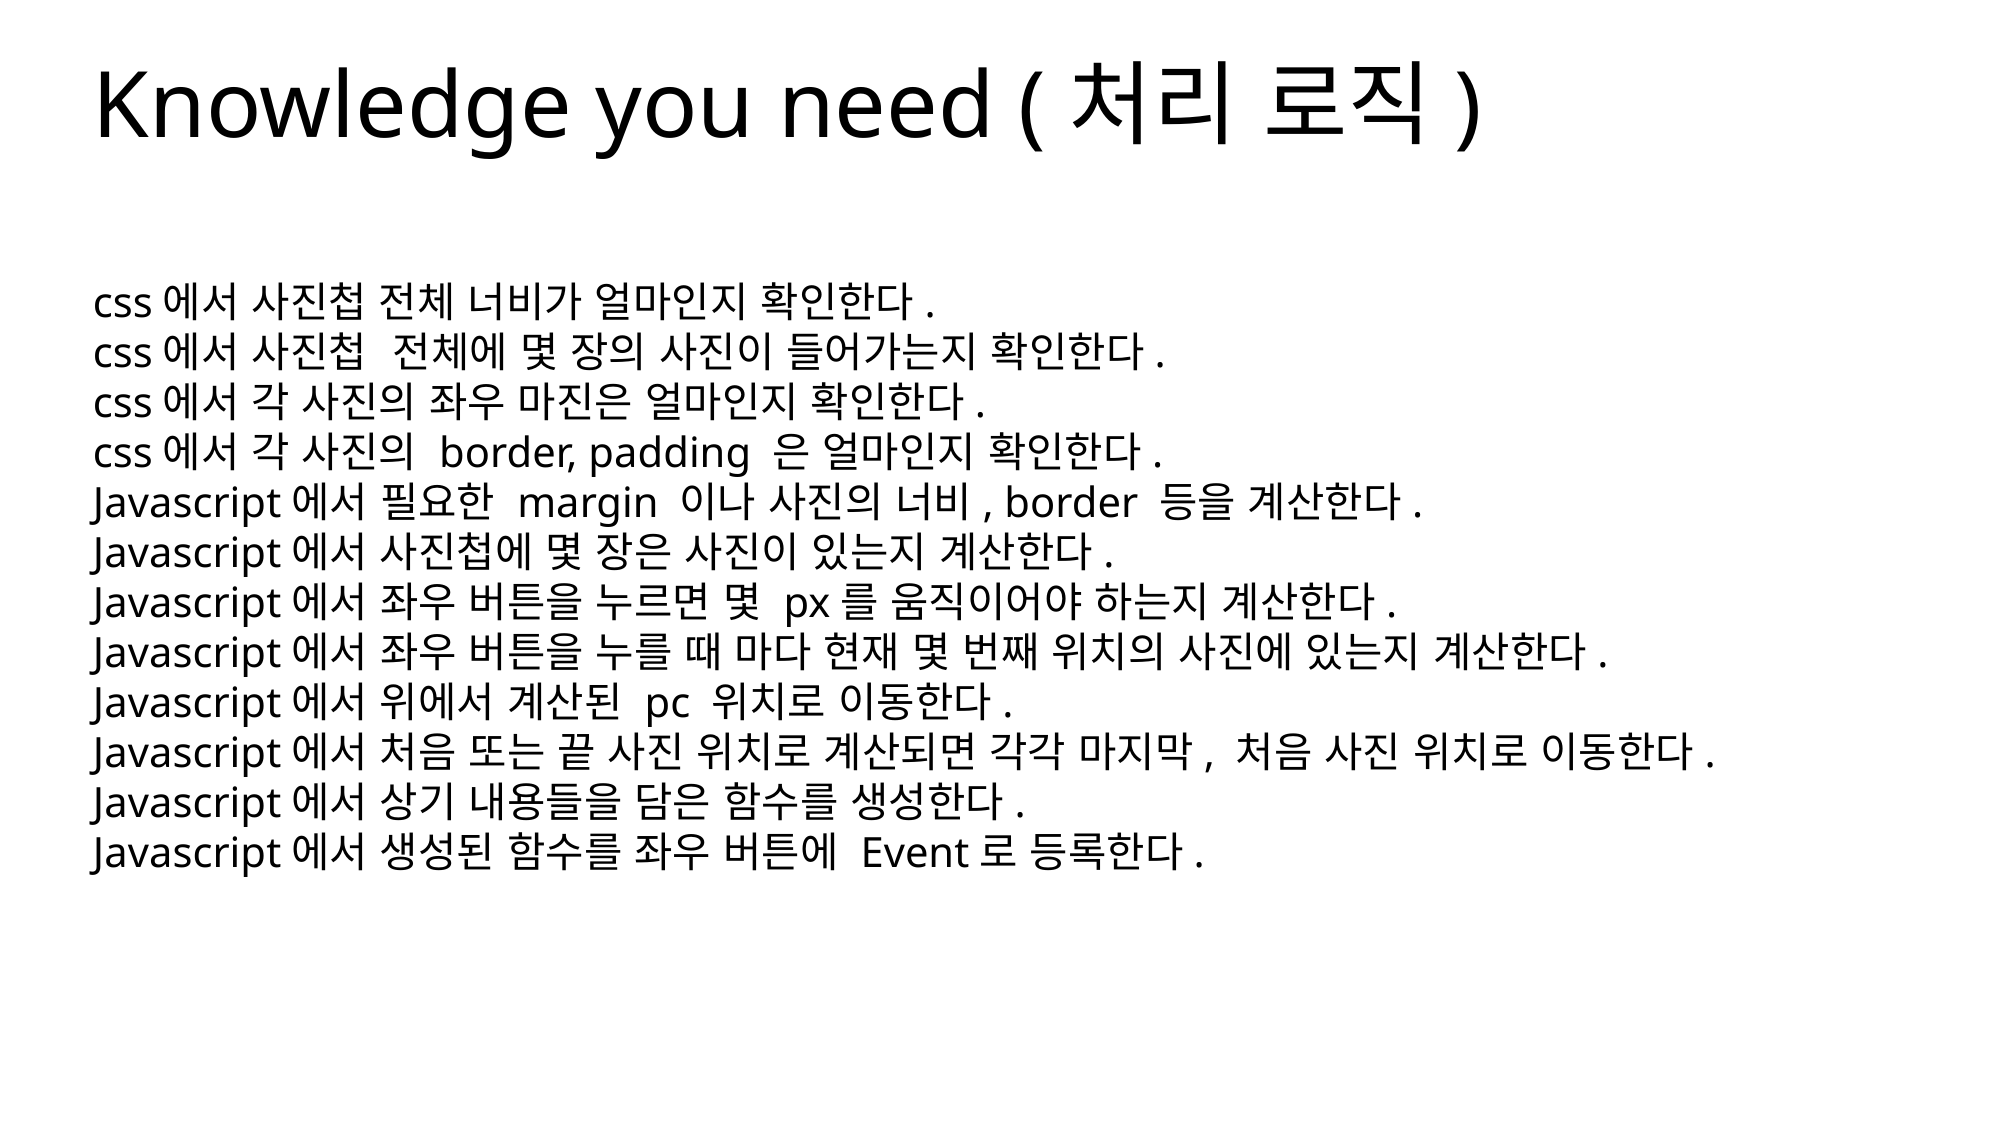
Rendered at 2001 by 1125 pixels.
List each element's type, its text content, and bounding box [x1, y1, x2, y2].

text_box Knowledge you need (처리 로직) [78, 38, 1892, 164]
text_box css에서 사진첩 전체 너비가 얼마인지 확인한다. css에서 사진첩 전체에 몇 장의 사진이 들어가는지 확인한다. css에서 각 사진의 좌우 마진은 얼마인지 확인한다. css에서 각 사진의 border, padding 은 얼마인지 확인한다. Javascript에서 필요한 margin 이나 사진의 너비, border 등을 계산한다. Javascript에서 사진첩에 몇 장은 사진이 있는지 계산한다. Javascript에서 좌우 버튼을 누르면 몇 px를 움직이어야 하는지 계산한다. Javascript에서 좌우 버튼을 누를 때 마다 현재 몇 번째 위치의 사진에 있는지 계산한다. Javascript에서 위에서 계산된 pc 위치로 이동한다. Javascript에서 처음 또는 끝 사진 위치로 계산되면 각각 마지막, 처음 사진 위치로 이동한다. Javascript에서 상기 내용들을 담은 함수를 생성한다. Javascript에서 생성된 함수를 좌우 버튼에 Event로 등록한다. [78, 268, 1978, 883]
